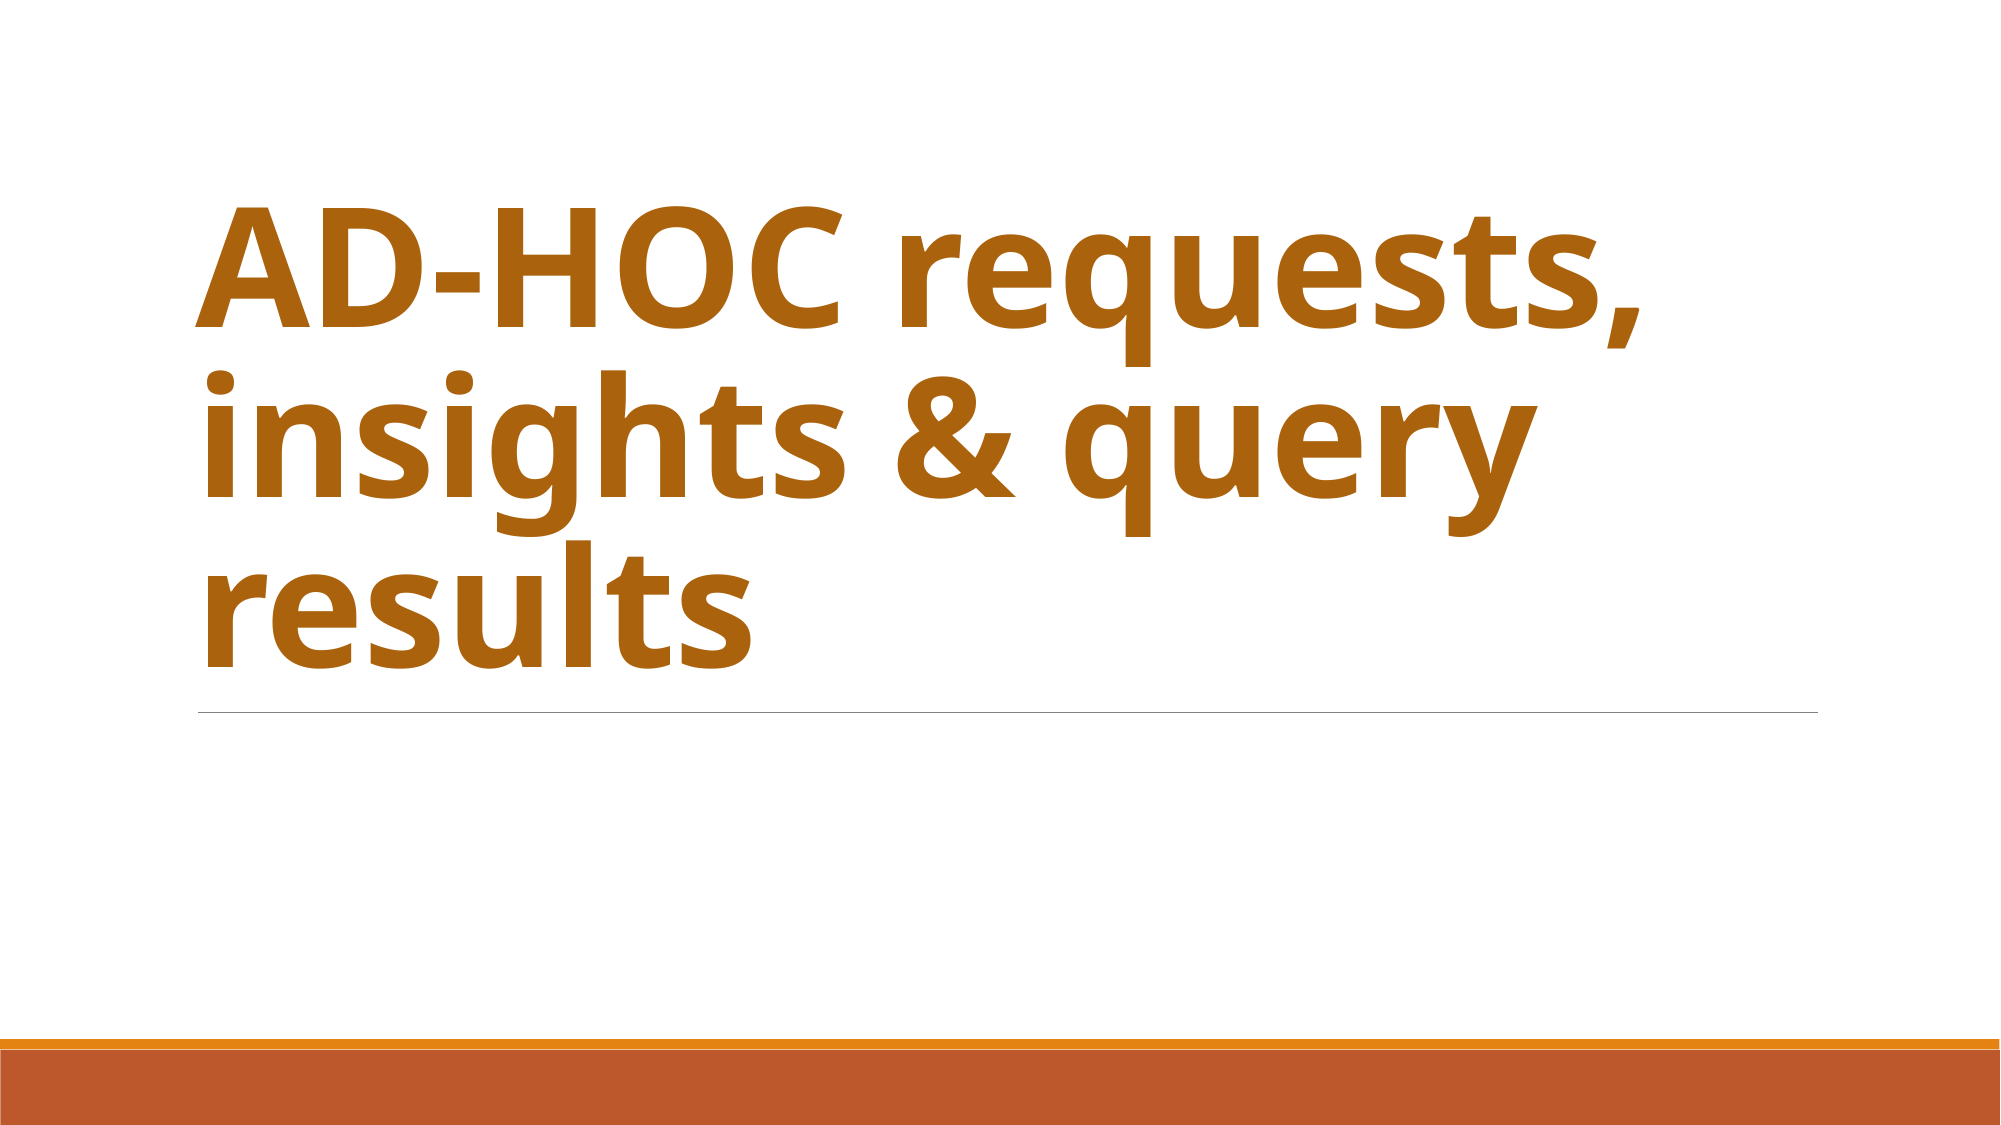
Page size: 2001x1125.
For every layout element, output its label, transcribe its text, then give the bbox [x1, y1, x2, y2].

title AD-HOC requests, insights & query results [180, 124, 1830, 710]
